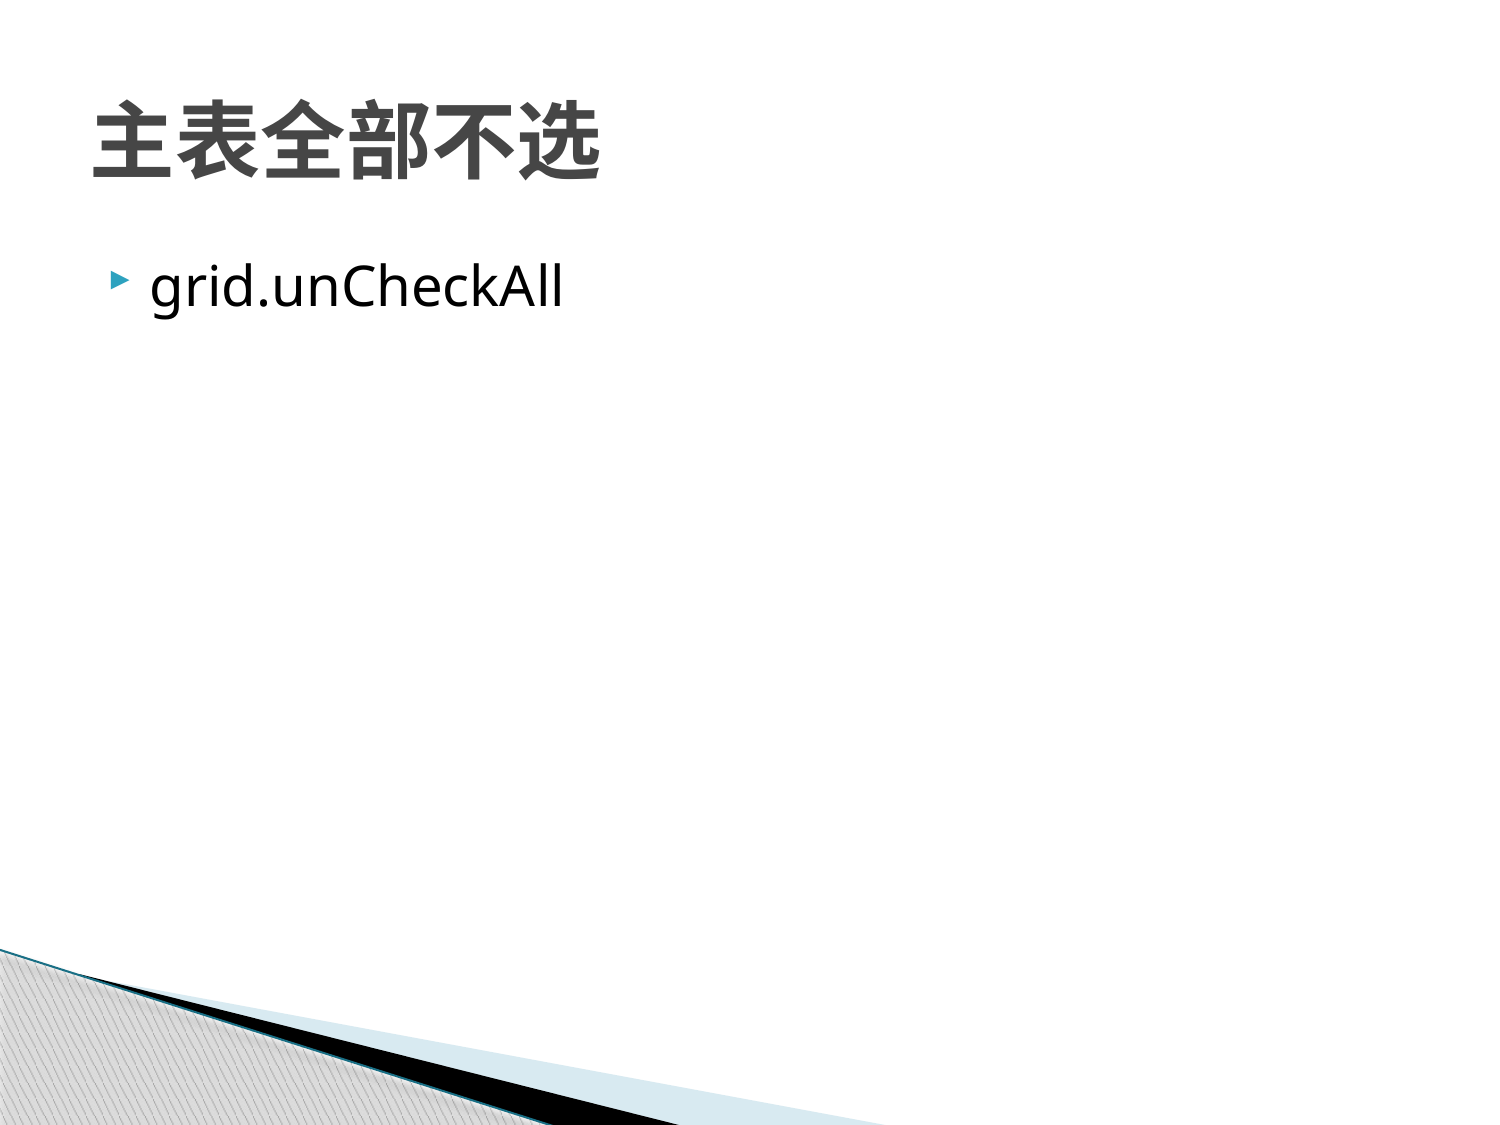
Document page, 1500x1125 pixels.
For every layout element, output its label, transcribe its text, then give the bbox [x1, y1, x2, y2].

list grid.unCheckAll [75, 243, 1425, 986]
title 主表全部不选 [75, 45, 1425, 233]
